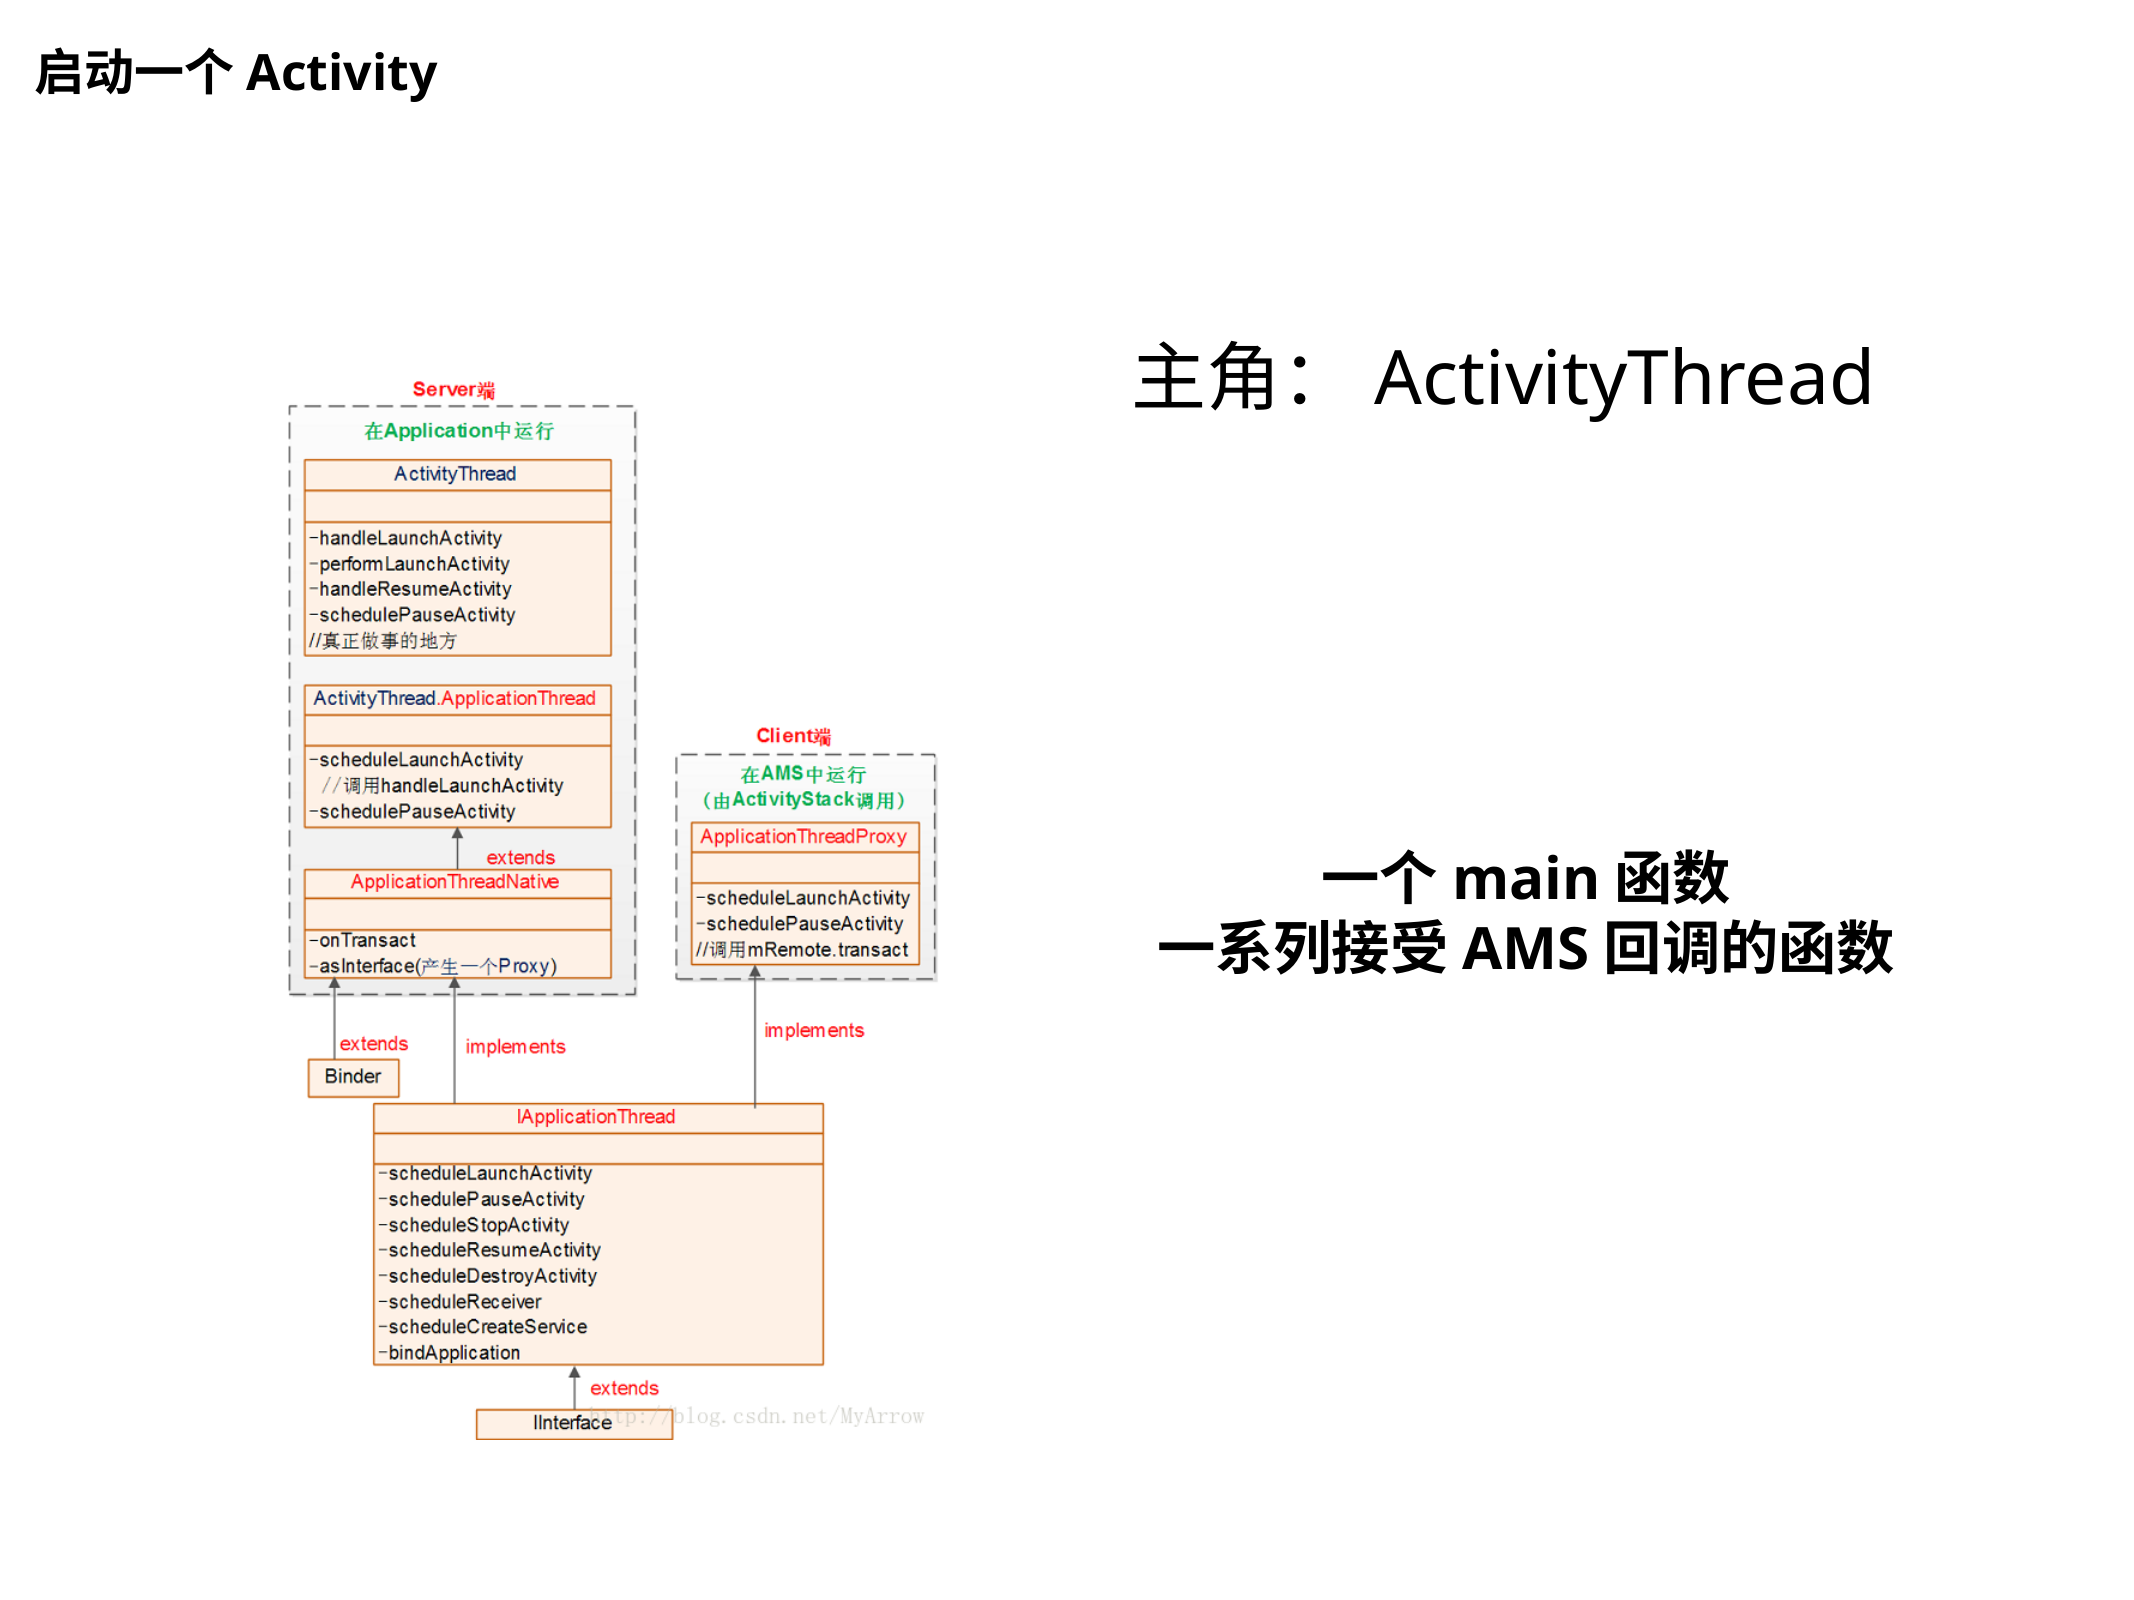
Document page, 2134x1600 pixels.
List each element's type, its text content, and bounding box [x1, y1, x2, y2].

text_box 主角：ActivityThread [1123, 321, 1884, 428]
text_box 一个main函数 一系列接受AMS回调的函数 [1098, 832, 1954, 990]
picture [288, 374, 940, 1440]
text_box 启动一个Activity [0, 32, 473, 110]
